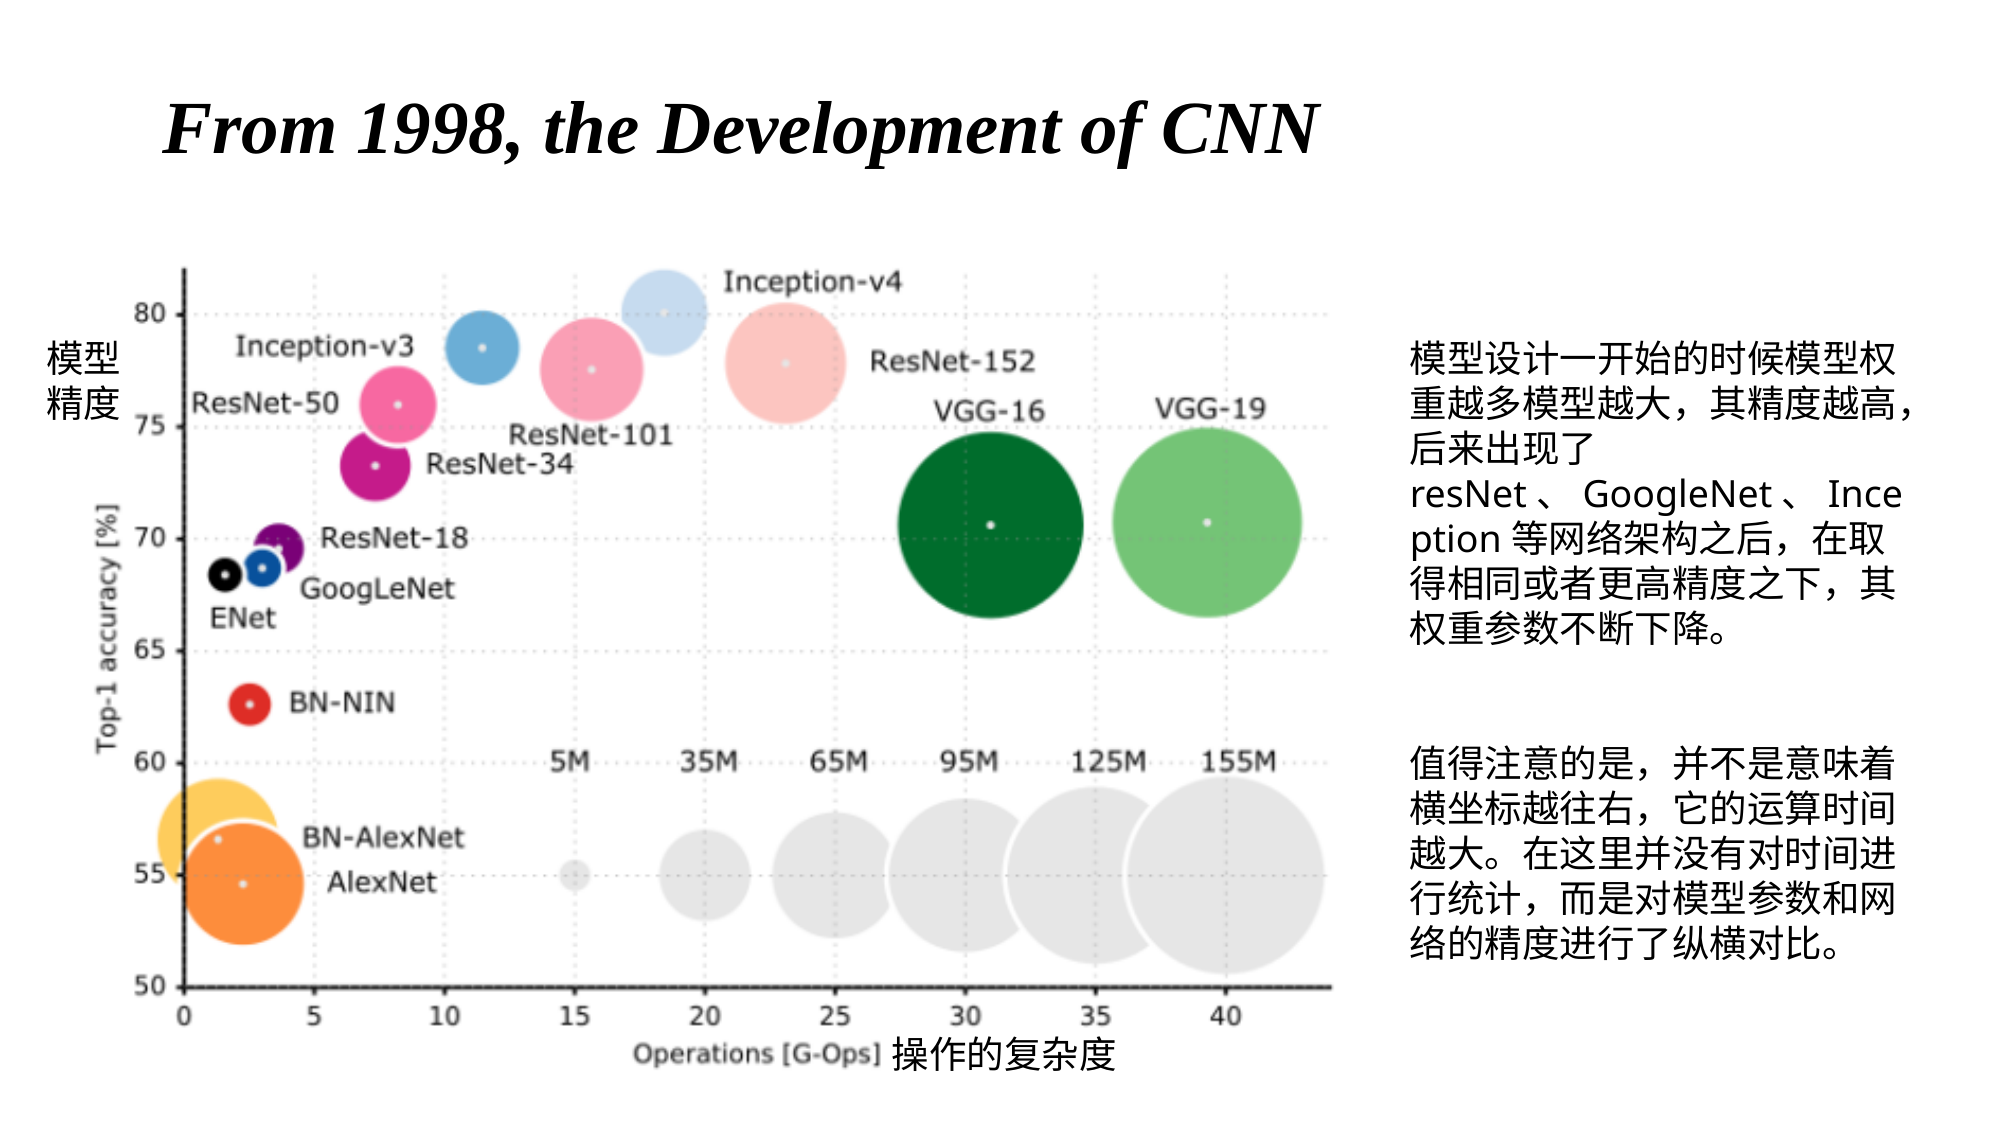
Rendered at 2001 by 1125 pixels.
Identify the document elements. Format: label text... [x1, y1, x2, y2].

text_box 模型设计一开始的时候模型权重越多模型越大，其精度越高，后来出现了resNet、GoogleNet、Inception等网络架构之后，在取得相同或者更高精度之下，其权重参数不断下降。 值得注意的是，并不是意味着横坐标越往右，它的运算时间越大。在这里并没有对时间进行统计，而是对模型参数和网络的精度进行了纵横对比。 [1395, 327, 1934, 973]
title From 1998, the Development of CNN [110, 20, 1836, 239]
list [78, 252, 1349, 1085]
text_box 模型精度 [31, 327, 78, 433]
